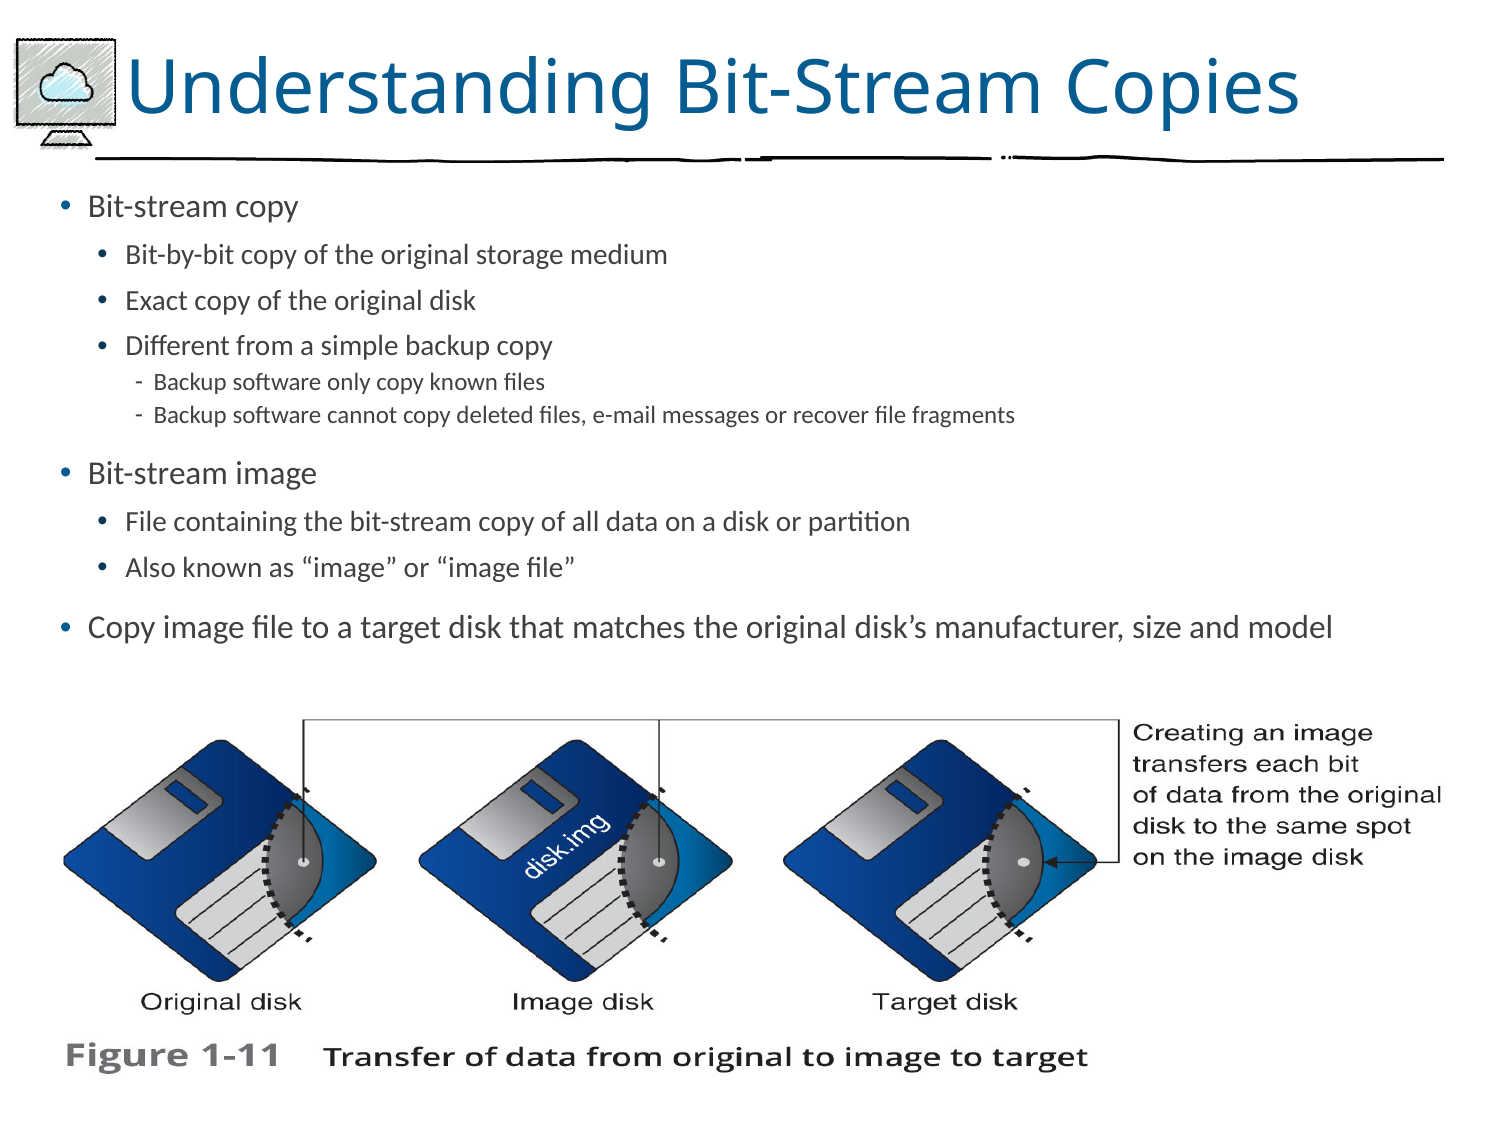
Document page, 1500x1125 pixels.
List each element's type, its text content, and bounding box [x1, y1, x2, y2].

picture [95, 155, 1444, 163]
picture [0, 716, 1500, 1120]
picture [12, 36, 117, 151]
title Understanding Bit-Stream Copies [125, 52, 1442, 130]
list Bit-stream copy Bit-by-bit copy of the original storage medium Exact copy of the original disk Different from a simple backup copy Backup software only copy known files Backup software cannot copy deleted files, e-mail messages or recover file fragments Bit-stream image File containing the bit-stream copy of all data on a disk or partition Also known as “image” or “image file” Copy image file to a target disk that matches the original disk’s manufacturer, size and model [59, 187, 1441, 715]
